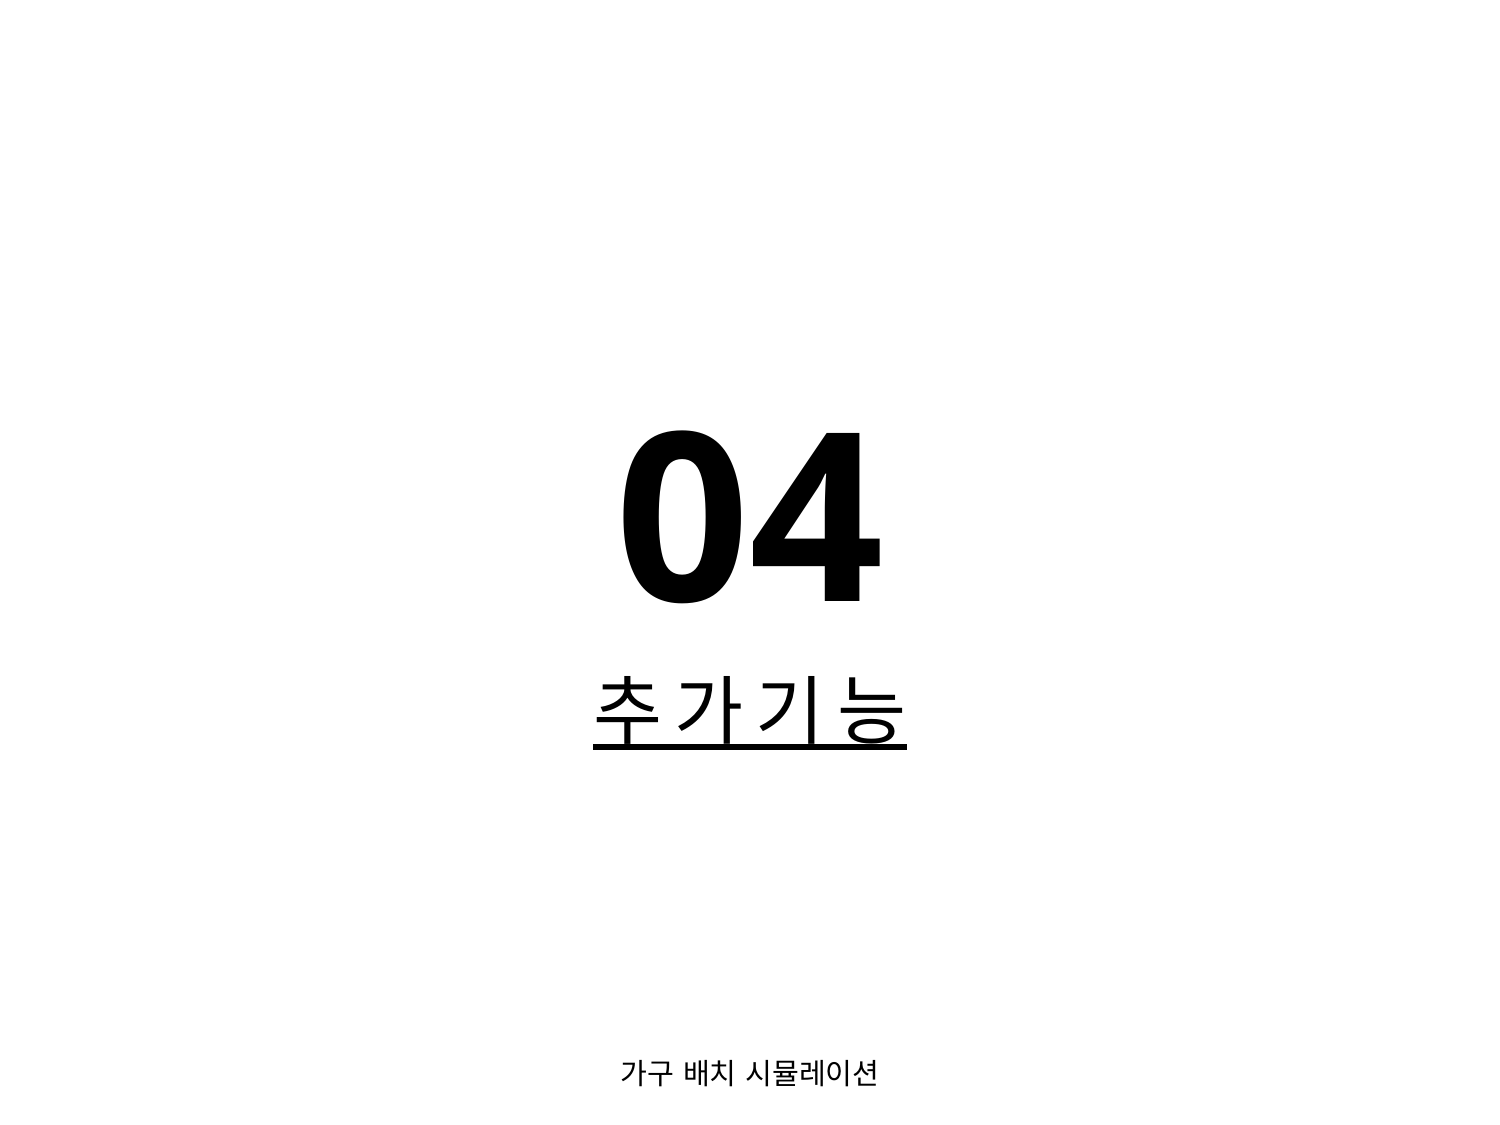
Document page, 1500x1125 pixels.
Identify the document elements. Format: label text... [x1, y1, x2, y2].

footer 가구 배치 시뮬레이션 [512, 1042, 988, 1103]
list 04 추가기능 [0, 0, 1500, 1125]
